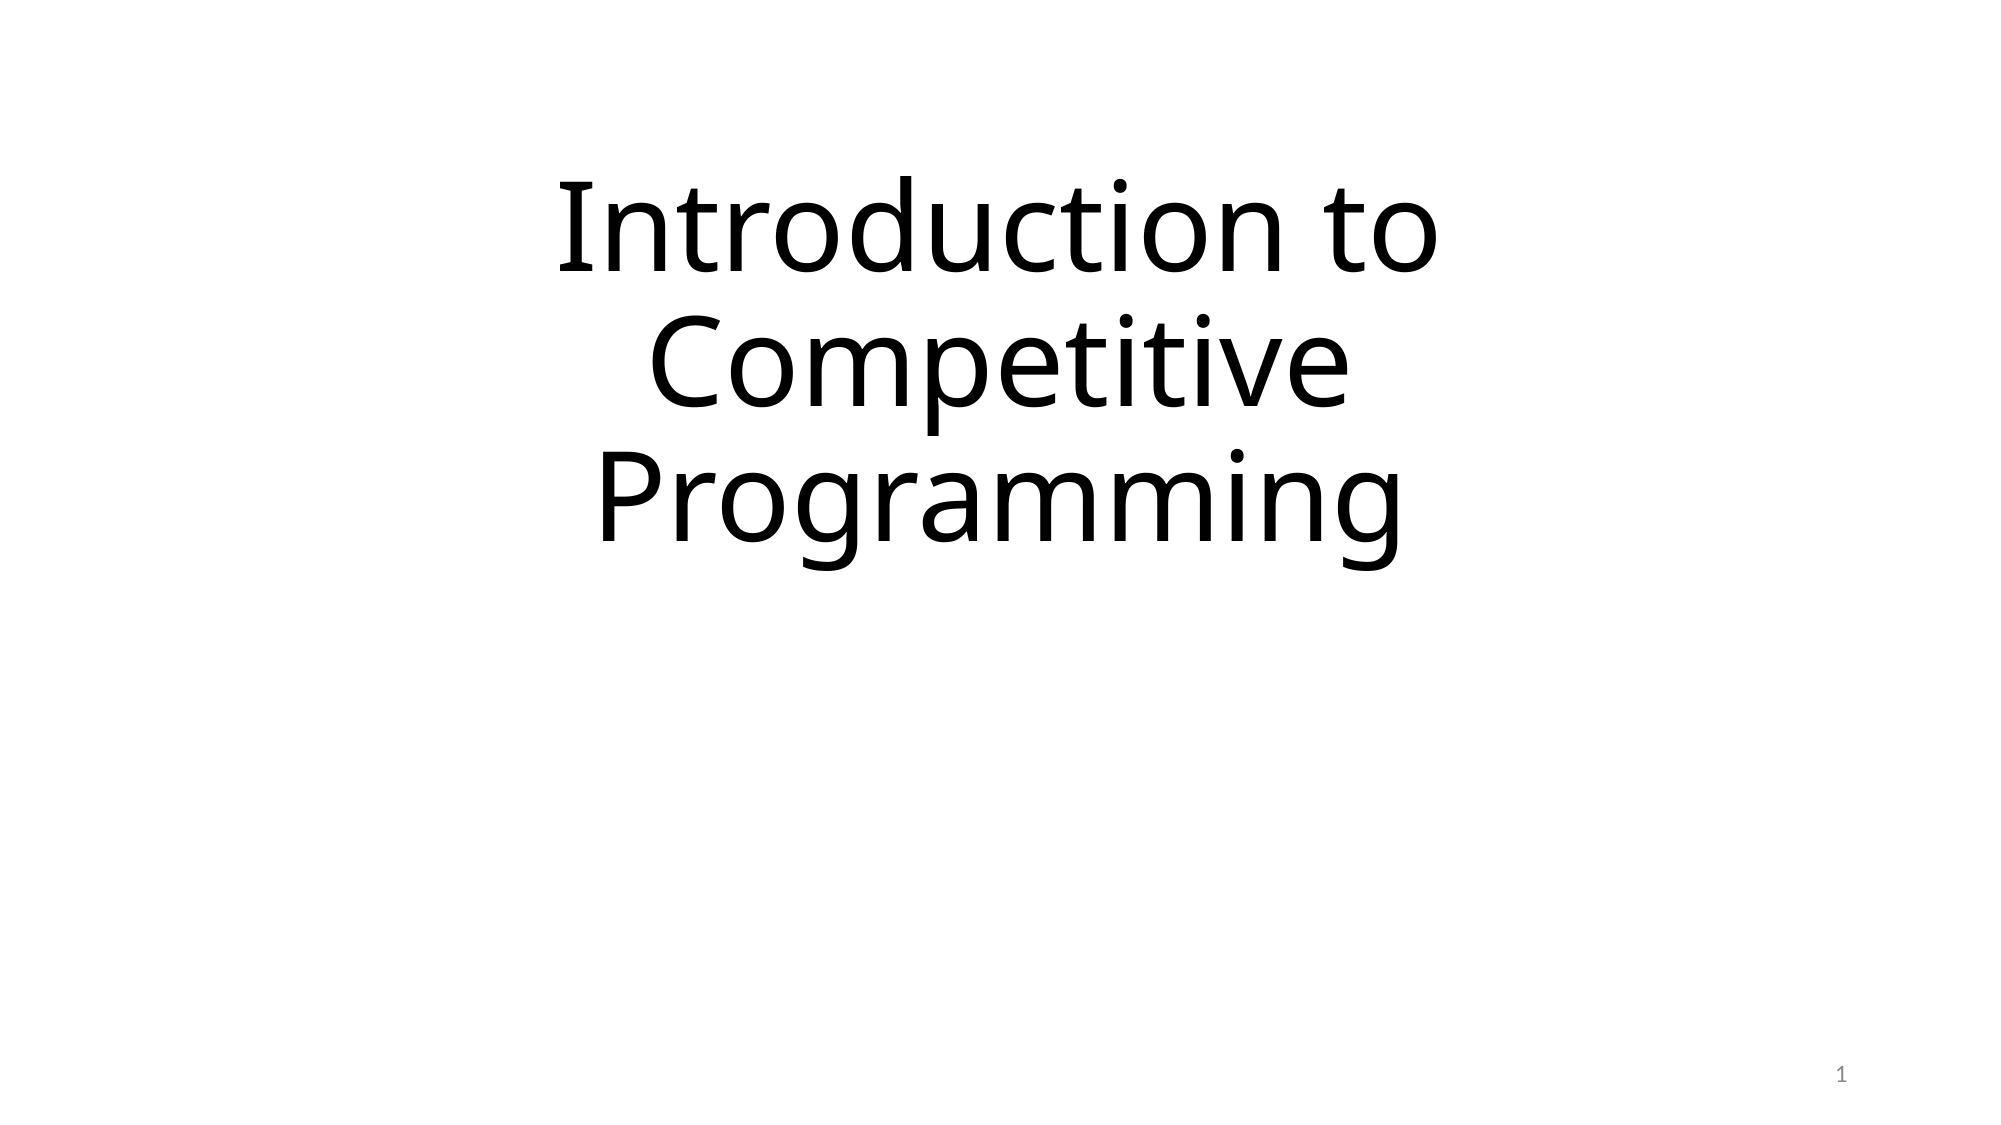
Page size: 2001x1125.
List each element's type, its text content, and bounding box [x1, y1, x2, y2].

title Introduction to Competitive Programming [249, 184, 1750, 576]
slide_number 1 [1412, 1042, 1863, 1103]
